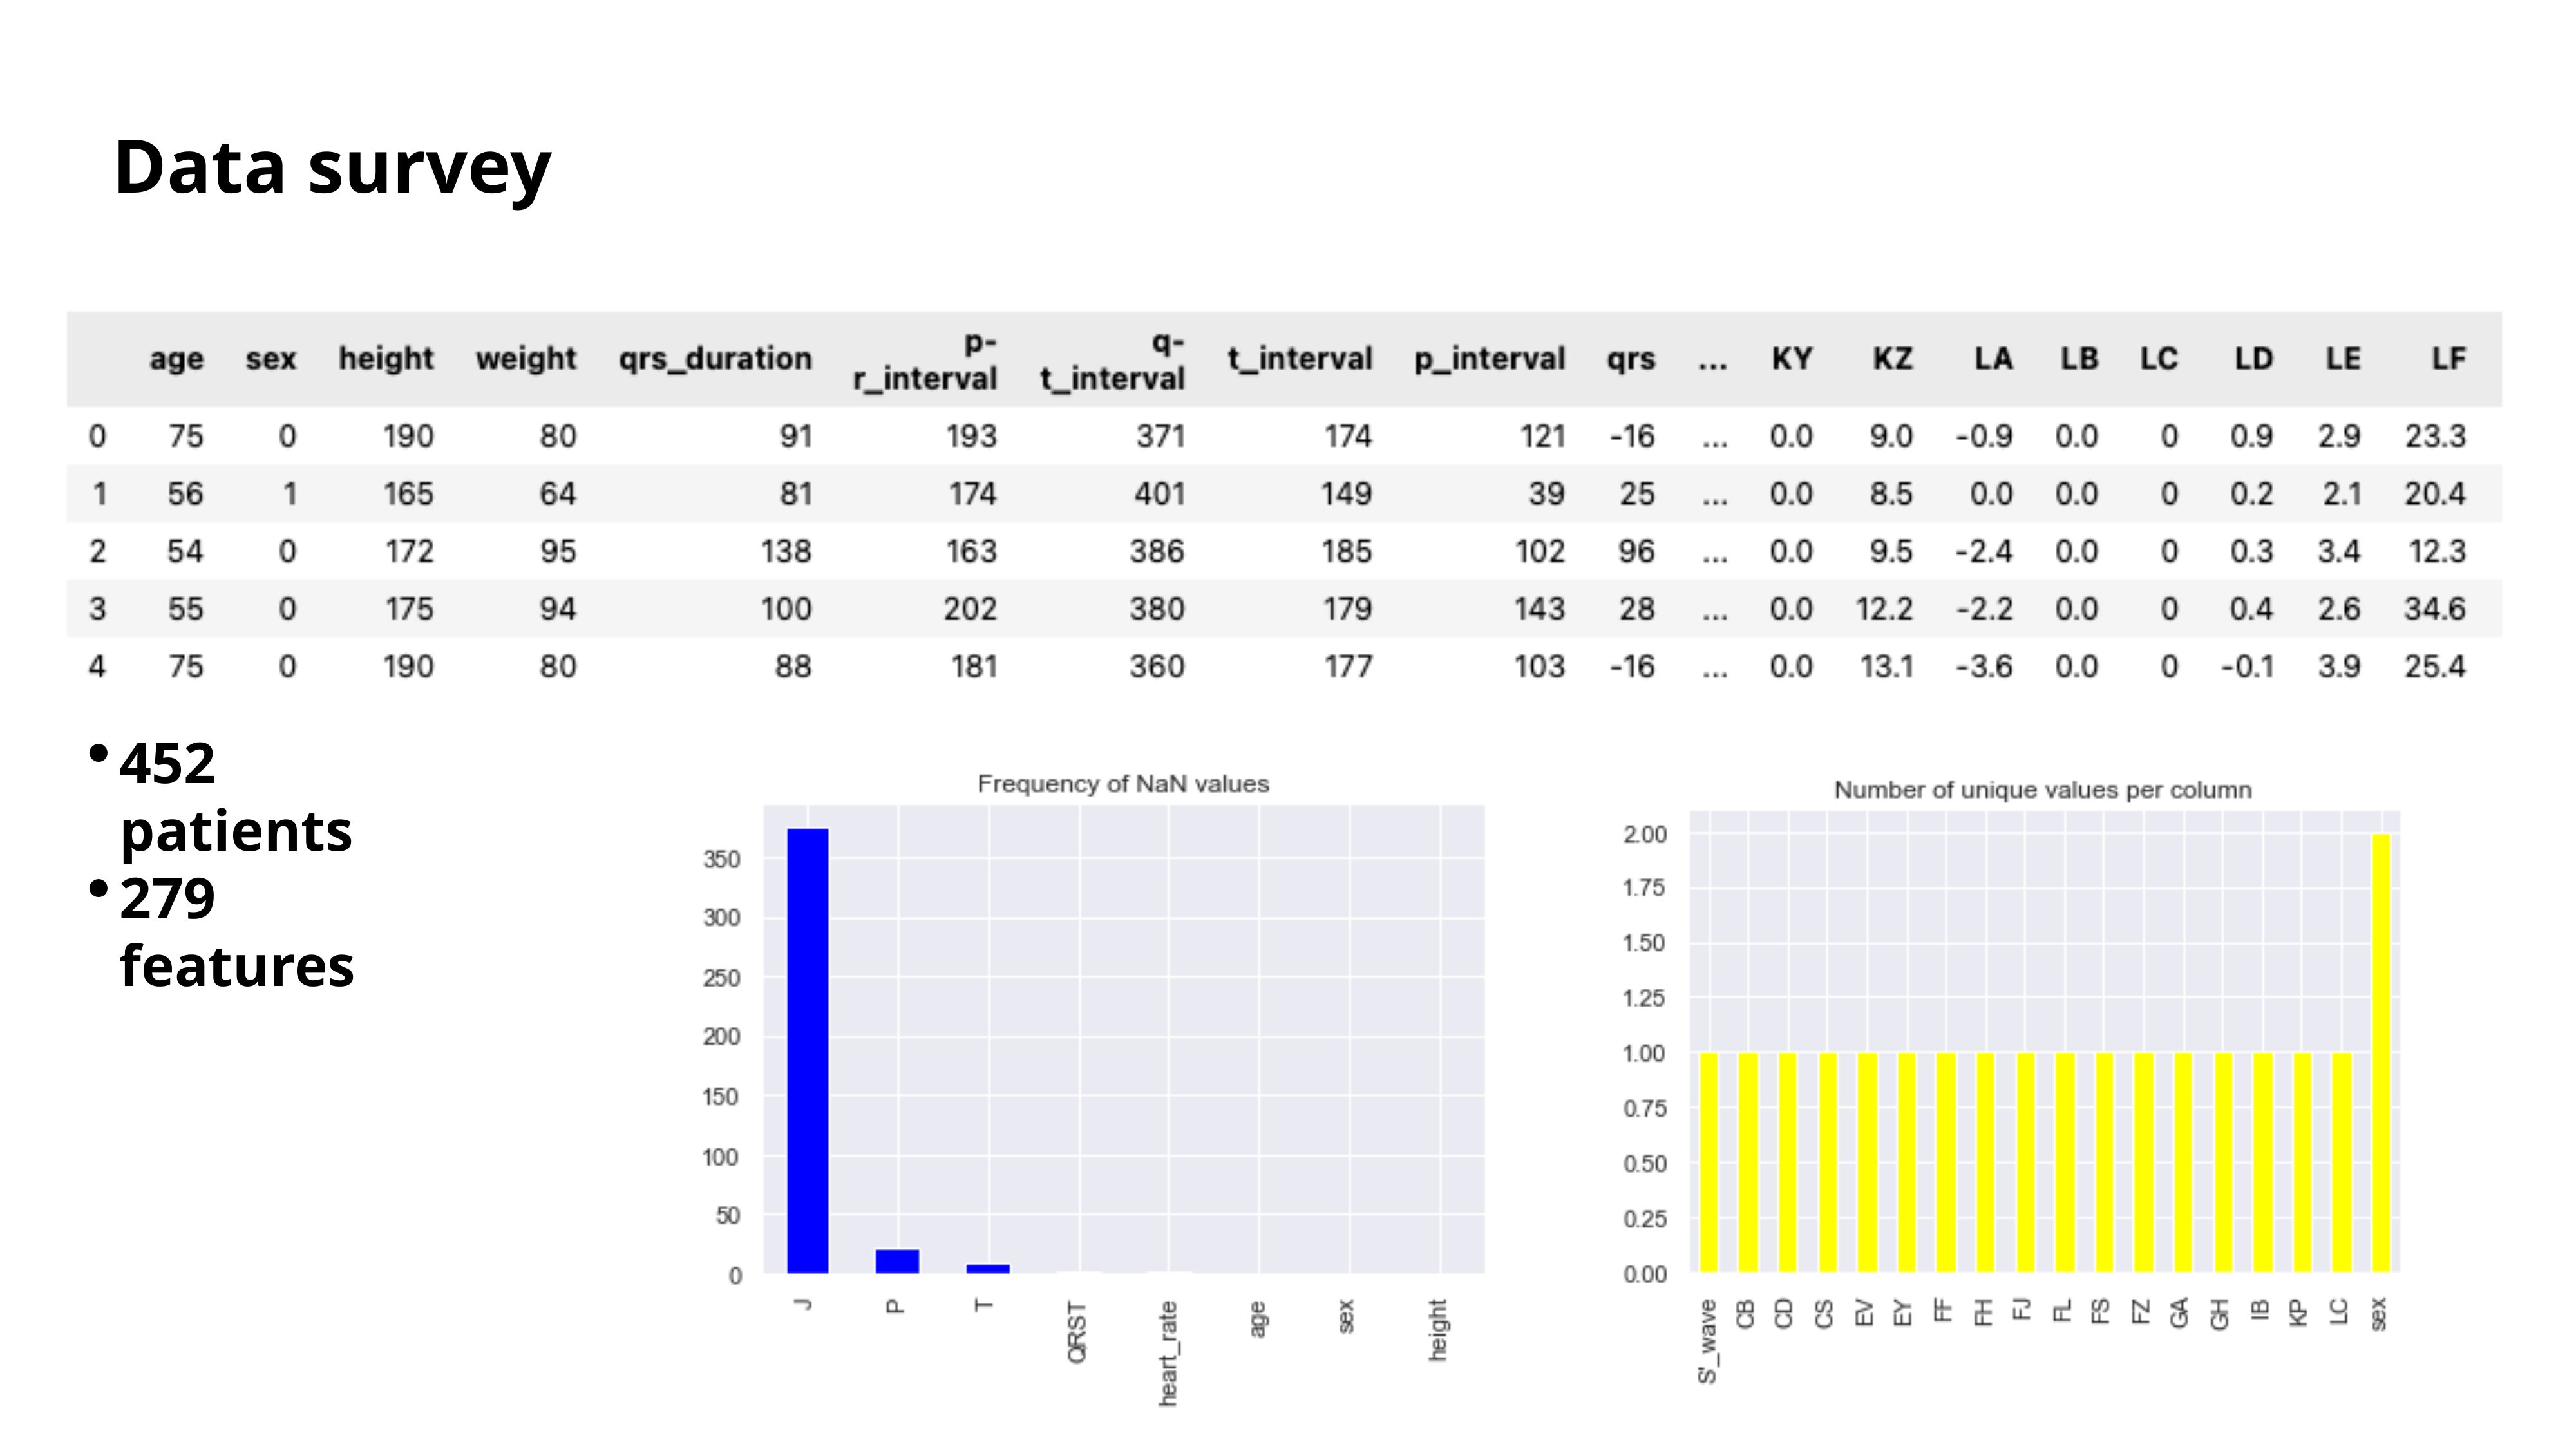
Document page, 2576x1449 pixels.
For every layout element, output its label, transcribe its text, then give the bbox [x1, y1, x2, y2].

text_box 452 patients 279 features [82, 724, 457, 1003]
picture [1605, 760, 2427, 1420]
picture [55, 302, 2521, 724]
title Data survey [107, 113, 2429, 266]
picture [685, 760, 1506, 1437]
